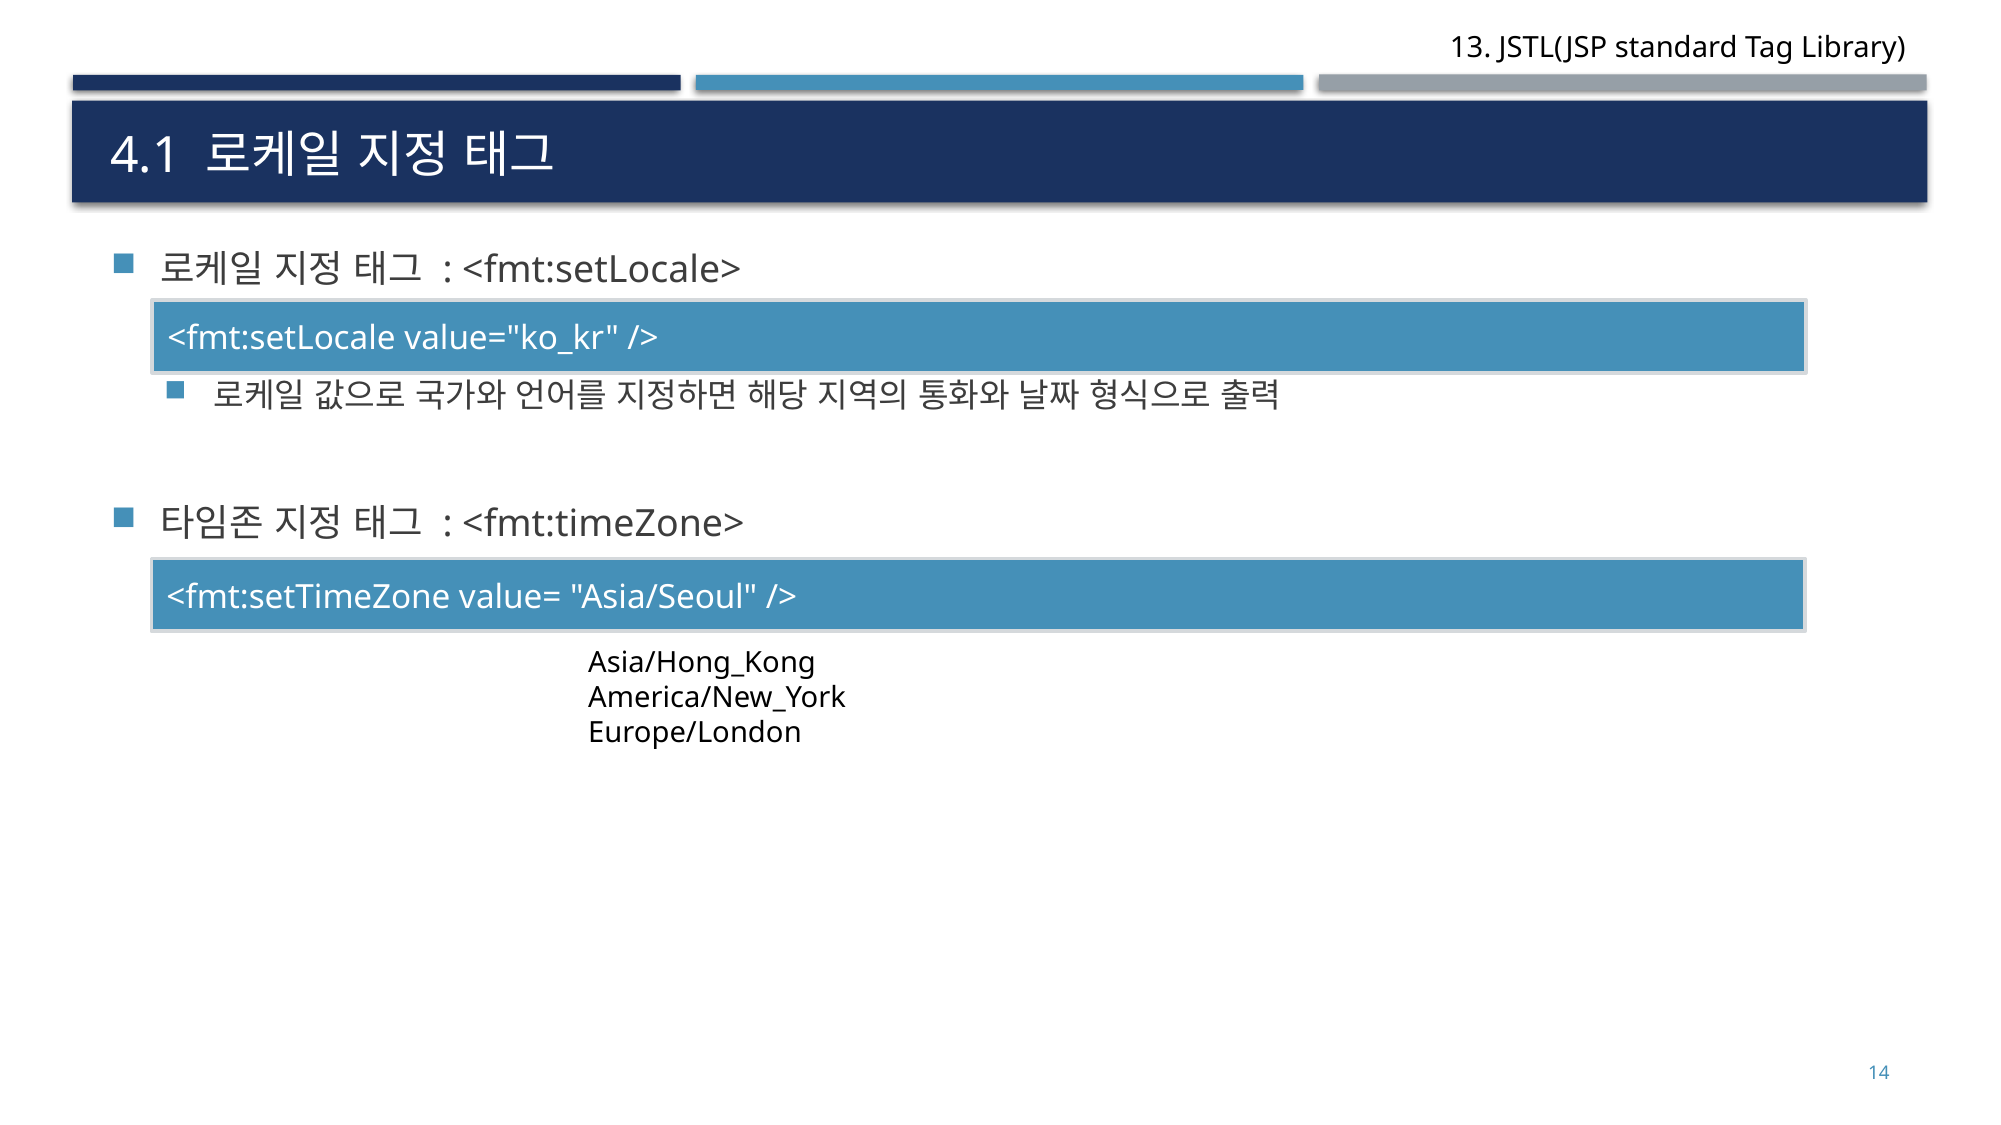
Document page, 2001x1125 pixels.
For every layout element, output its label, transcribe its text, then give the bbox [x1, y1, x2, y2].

text_box <fmt:setTimeZone value= "Asia/Seoul" /> [151, 558, 1806, 632]
list 로케일 지정 태그 : <fmt:setLocale> 로케일 값으로 국가와 언어를 지정하면 해당 지역의 통화와 날짜 형식으로 출력 타임존 지정 태그 : <fmt:timeZone> [95, 237, 1905, 1030]
text_box <fmt:setLocale value="ko_kr" /> [152, 299, 1806, 373]
text_box Asia/Hong_Kong America/New_York Europe/London [573, 636, 978, 756]
slide_number 14 [1732, 1043, 1905, 1104]
title 4.1 로케일 지정 태그 [95, 107, 1905, 191]
